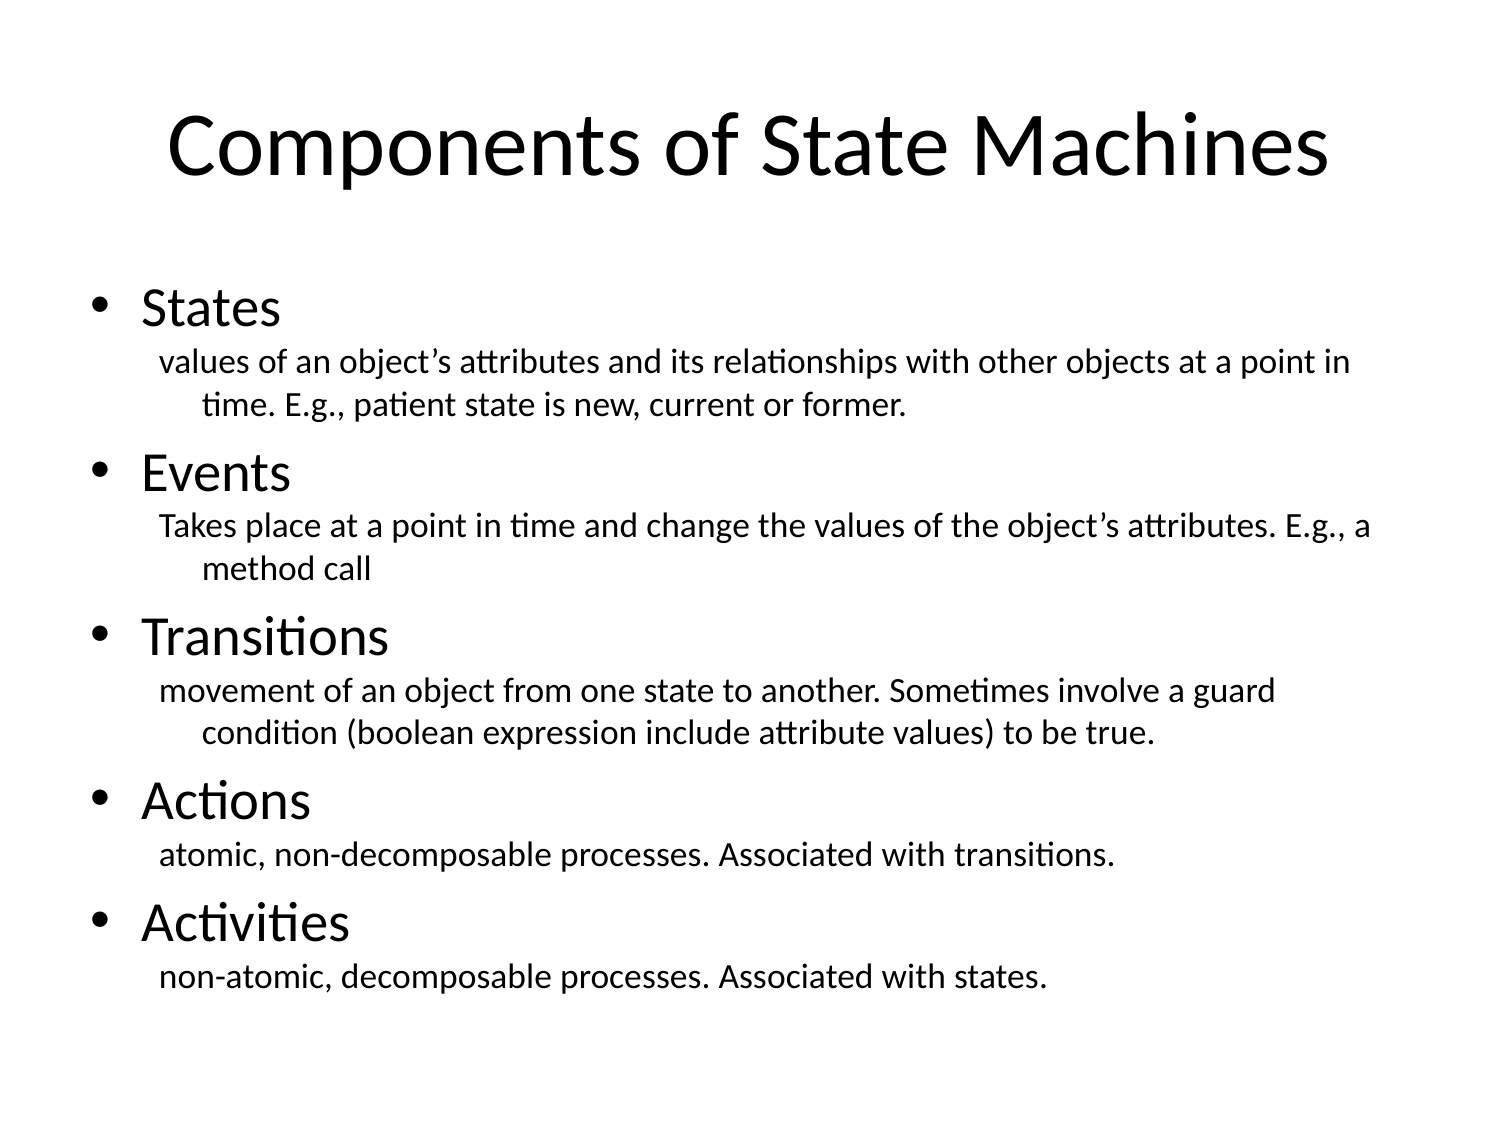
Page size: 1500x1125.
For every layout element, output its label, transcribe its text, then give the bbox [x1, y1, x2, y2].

list States values of an object’s attributes and its relationships with other objects at a point in time. E.g., patient state is new, current or former. Events Takes place at a point in time and change the values of the object’s attributes. E.g., a method call Transitions movement of an object from one state to another. Sometimes involve a guard condition (boolean expression include attribute values) to be true. Actions atomic, non-decomposable processes. Associated with transitions. Activities non-atomic, decomposable processes. Associated with states. [75, 262, 1425, 1005]
title Components of State Machines [75, 45, 1425, 233]
